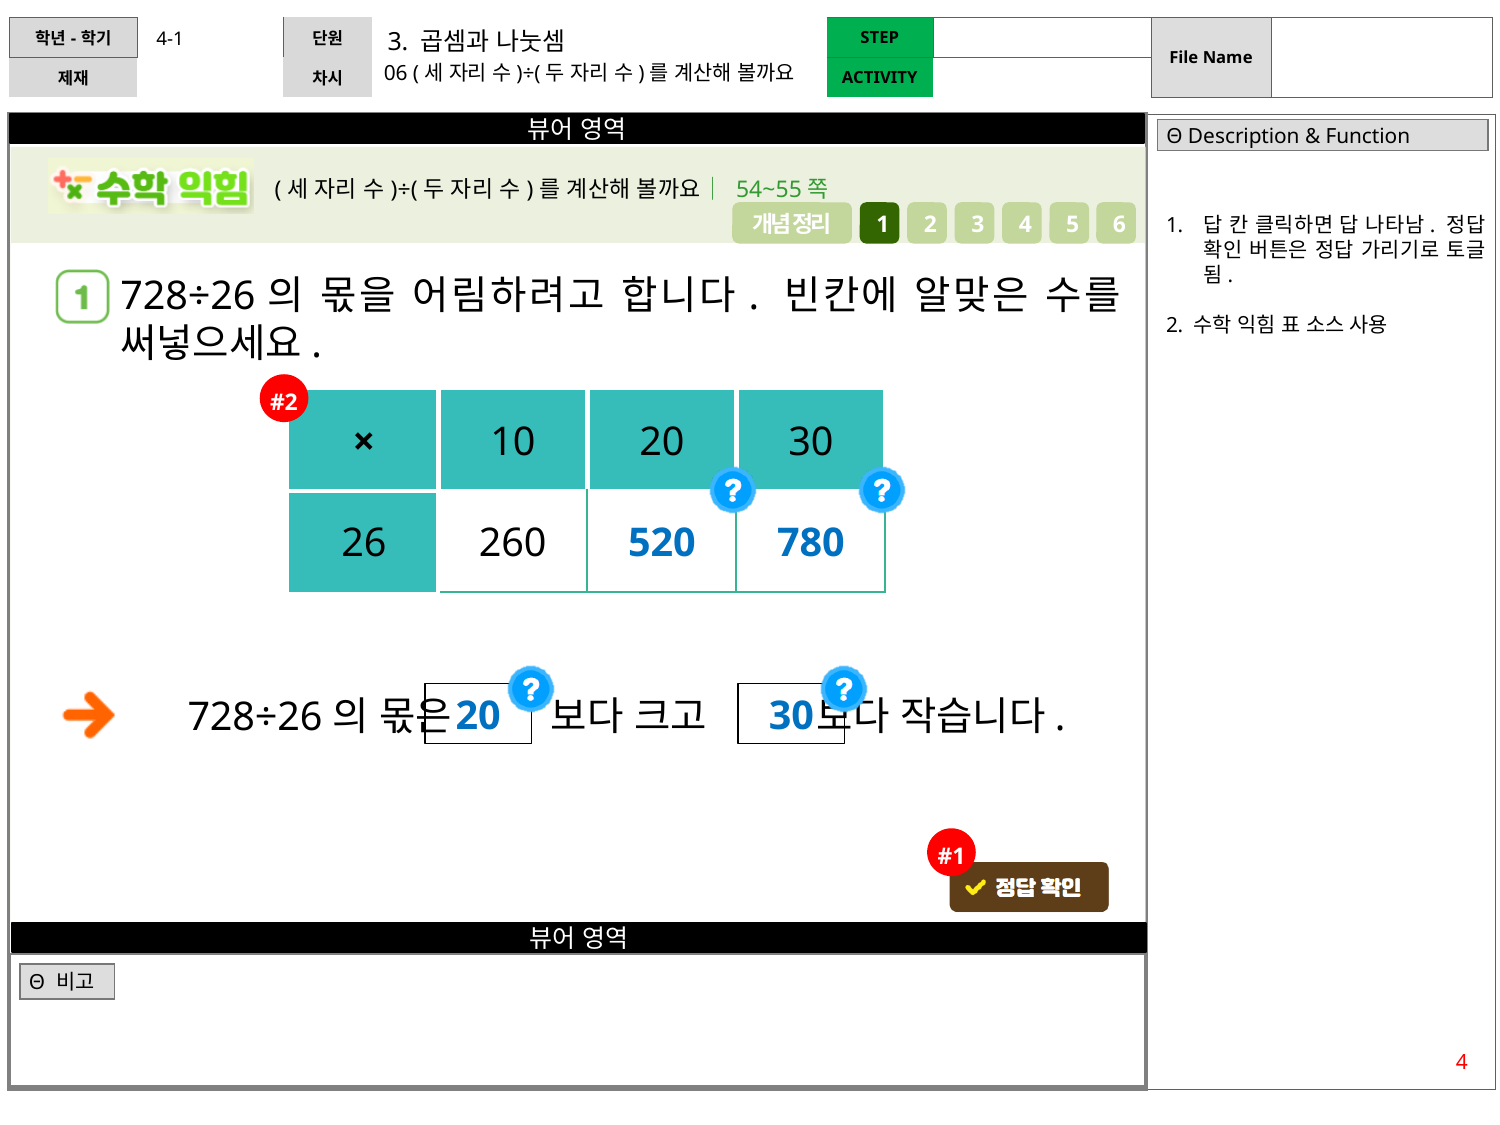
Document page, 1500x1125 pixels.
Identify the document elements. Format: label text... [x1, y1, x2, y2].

table_cell 260 [440, 493, 586, 591]
picture [61, 686, 119, 742]
text_box 답 칸 클릭하면 답 나타남. 정답 확인 버튼은 정답 가리기로 토글 됨. 2. 수학 익힘 표 소스 사용 [1151, 179, 1500, 344]
text_box 06 (세 자리 수)÷(두 자리 수)를 계산해 볼까요 [369, 52, 828, 93]
text_box 728÷26의 몫은 보다 크고 보다 작습니다. [111, 683, 1142, 746]
text_box 20 [425, 683, 532, 744]
text_box #1 [925, 826, 978, 877]
picture [52, 267, 111, 327]
picture [501, 659, 562, 719]
table_cell 780 [737, 493, 884, 591]
table_cell 520 [588, 493, 735, 591]
text_box (세 자리 수)÷(두 자리 수)를 계산해 볼까요│ 54~55쪽 [259, 166, 900, 209]
table_header 30 [739, 390, 883, 489]
text_box 4-1 [141, 18, 284, 55]
table_cell 26 [289, 493, 436, 592]
table_header 10 [441, 390, 585, 489]
text_box 2 [905, 200, 949, 246]
picture [703, 461, 763, 521]
text_box 30 [738, 683, 845, 744]
table_header Θ Description & Function [1158, 120, 1487, 150]
text_box 1 [857, 200, 902, 246]
text_box 5 [1047, 200, 1092, 246]
picture [814, 659, 875, 719]
text_box 개념 정리 [730, 200, 855, 246]
picture [851, 461, 912, 521]
table_header × [289, 390, 436, 489]
text_box 728÷26의 몫을 어림하려고 합니다. 빈칸에 알맞은 수를 써넣으세요. [105, 263, 1136, 373]
text_box #2 [257, 372, 311, 425]
text_box 4 [999, 200, 1044, 246]
table_header 20 [590, 390, 734, 489]
picture [948, 858, 1111, 913]
text_box 3. 곱셈과 나눗셈 [372, 18, 828, 43]
picture [48, 158, 254, 214]
text_box 3 [952, 200, 997, 246]
text_box 6 [1094, 200, 1138, 246]
